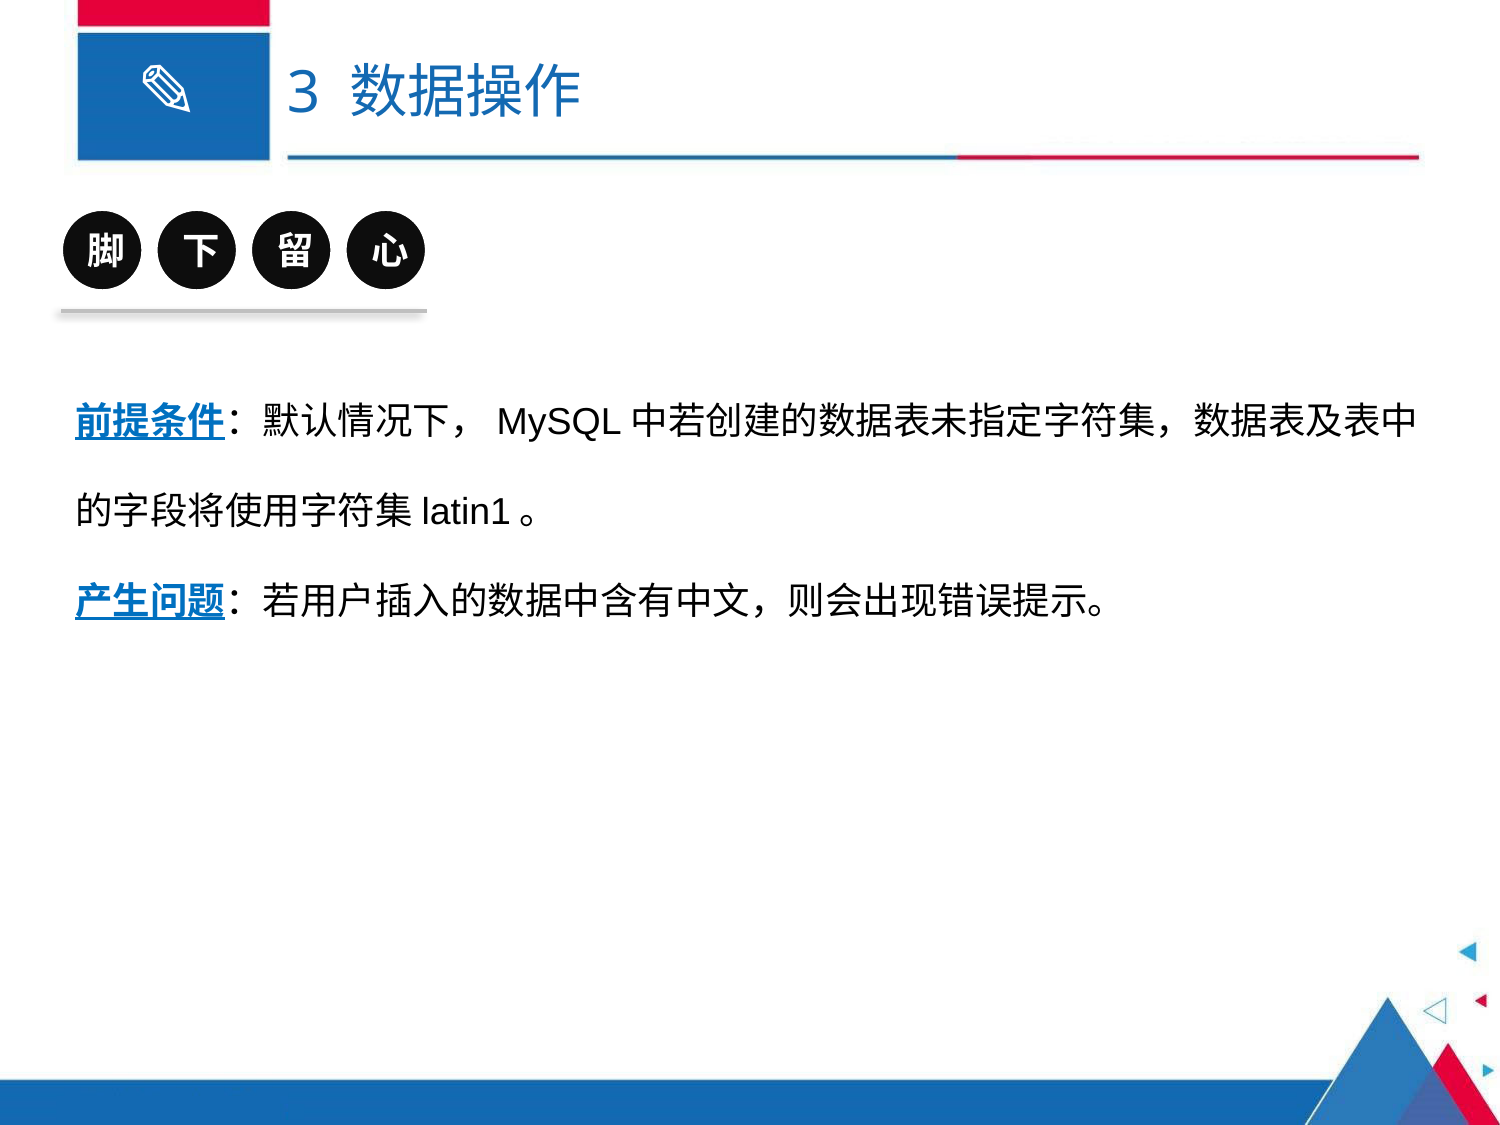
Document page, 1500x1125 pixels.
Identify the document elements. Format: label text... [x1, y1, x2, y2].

text_box 前提条件：默认情况下，MySQL中若创建的数据表未指定字符集，数据表及表中的字段将使用字符集latin1。 产生问题：若用户插入的数据中含有中文，则会出现错误提示。 [60, 344, 1457, 630]
title 3 数据操作 [271, 25, 1046, 153]
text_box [60, 208, 428, 292]
picture [0, 0, 1500, 1125]
